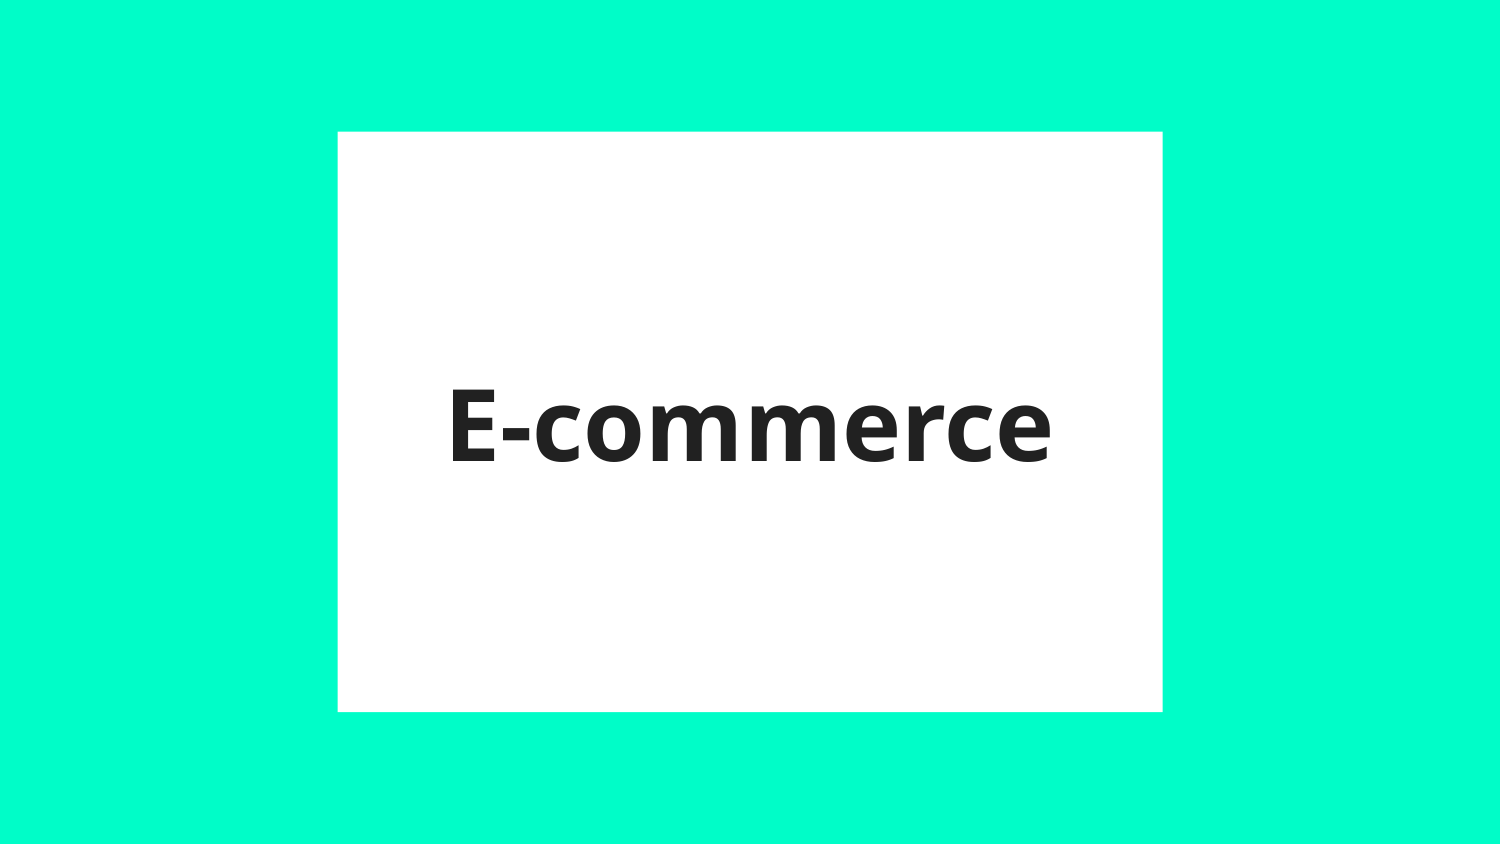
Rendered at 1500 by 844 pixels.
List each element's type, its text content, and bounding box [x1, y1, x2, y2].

title E-commerce [337, 131, 1163, 713]
